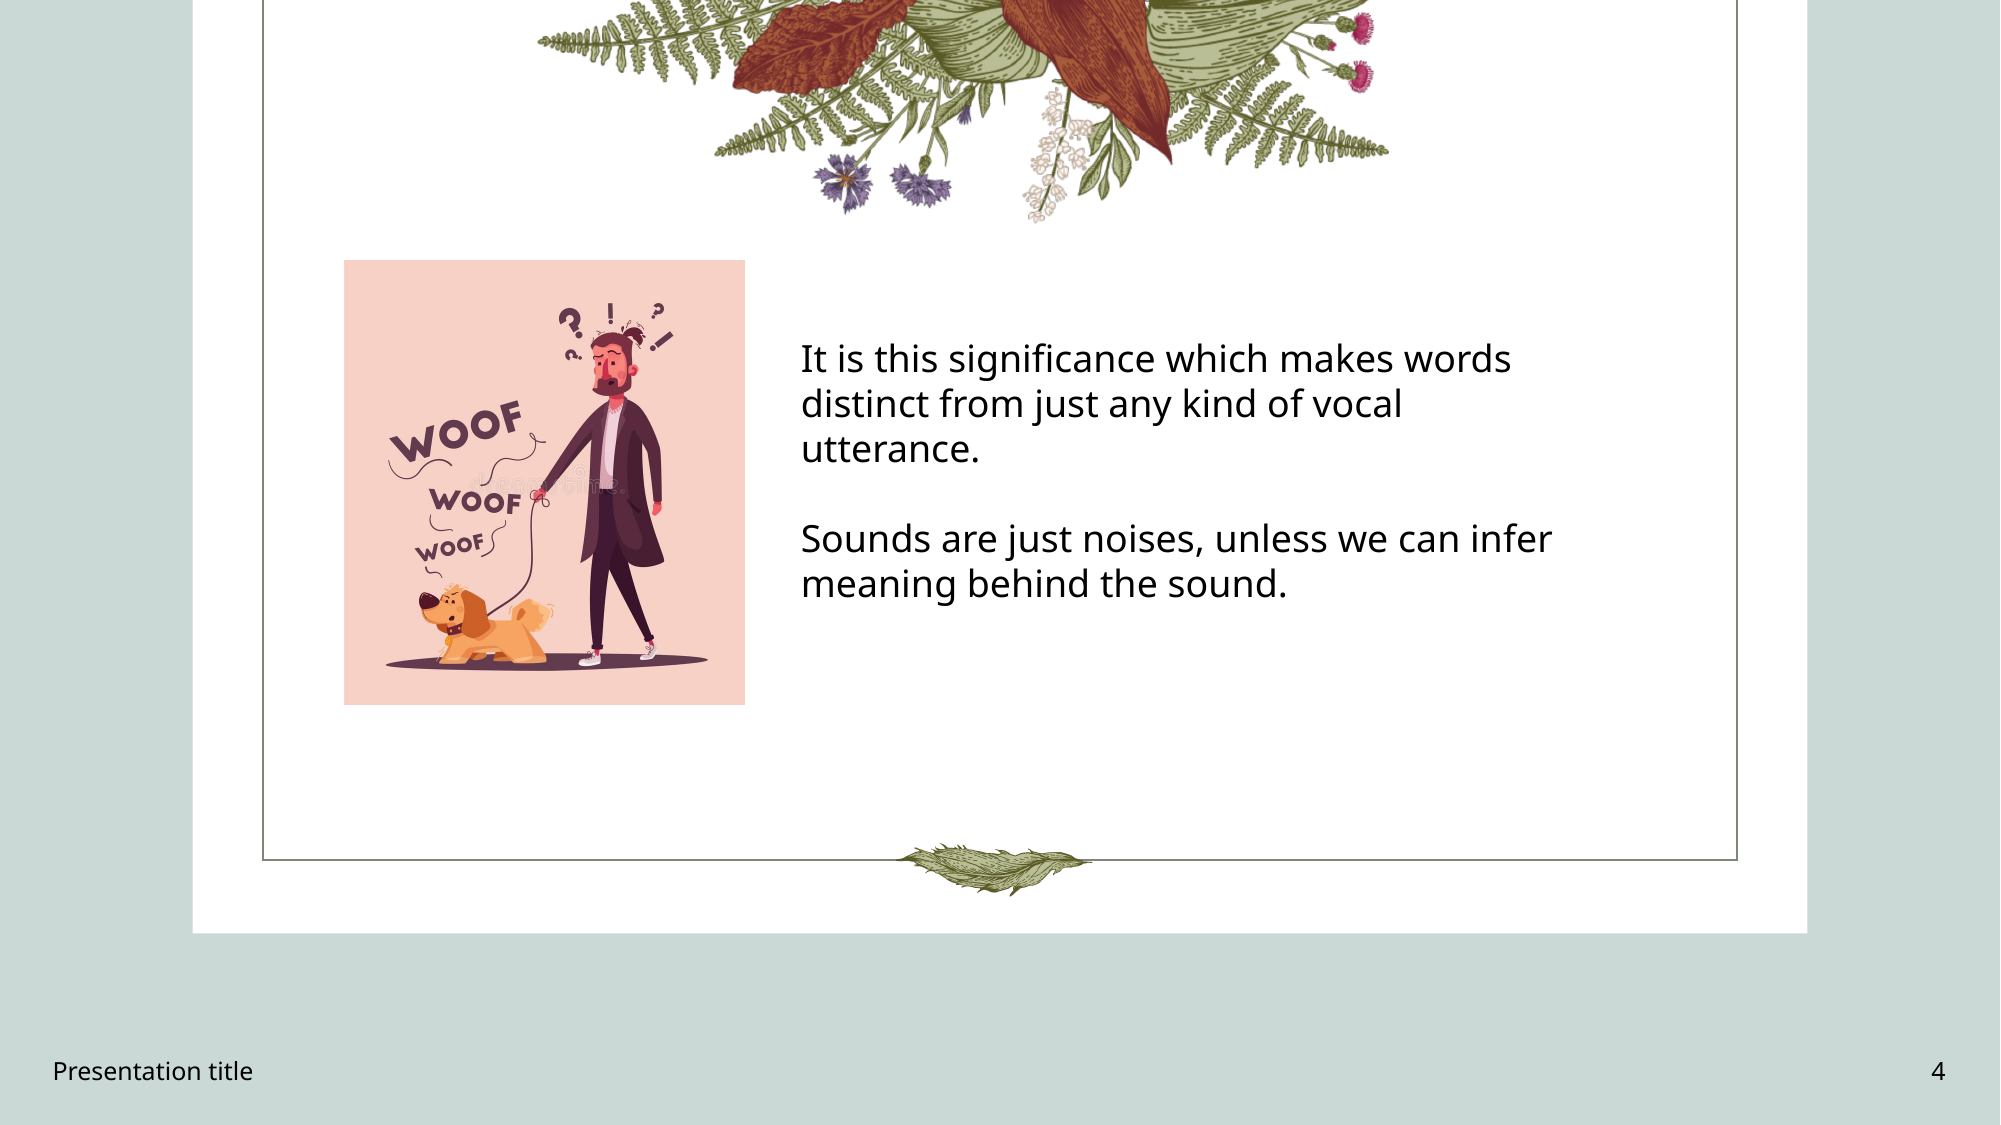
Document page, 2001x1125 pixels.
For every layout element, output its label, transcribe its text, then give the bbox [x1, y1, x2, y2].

footer Presentation title [37, 1042, 713, 1103]
text_box It is this significance which makes words distinct from just any kind of vocal utterance. Sounds are just noises, unless we can infer meaning behind the sound. [786, 328, 1582, 613]
slide_number 4 [1510, 1042, 1961, 1103]
picture [344, 260, 745, 705]
picture [894, 838, 1093, 897]
picture [535, 0, 1416, 243]
